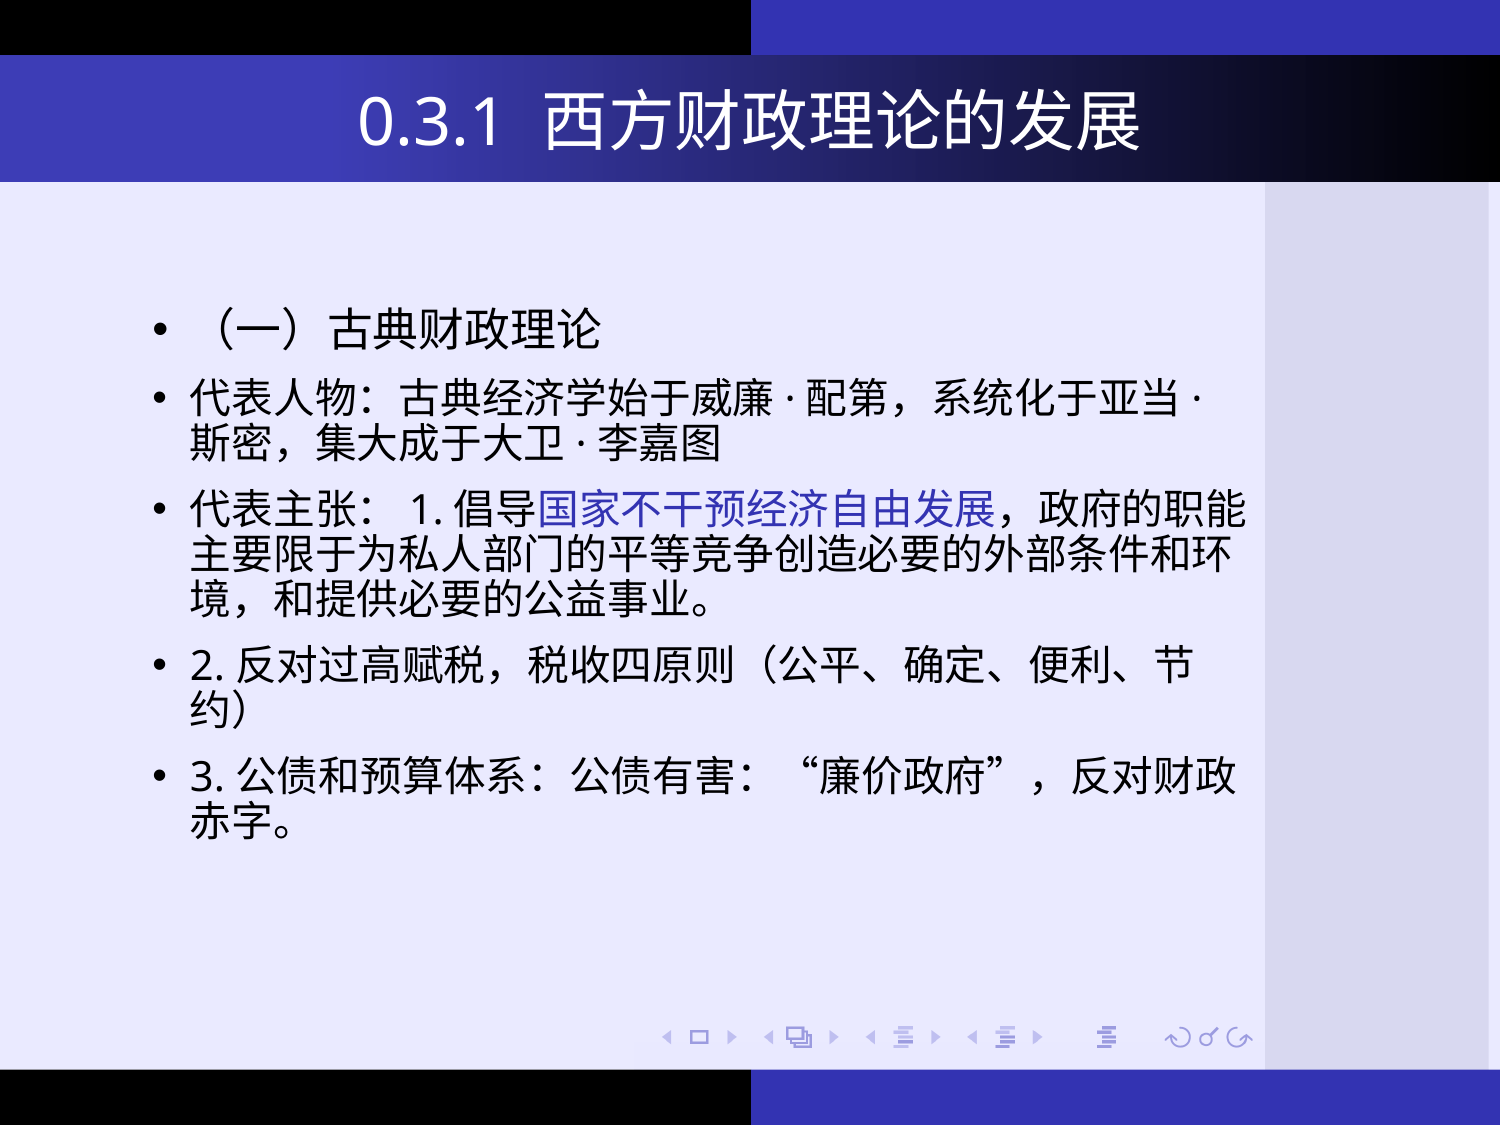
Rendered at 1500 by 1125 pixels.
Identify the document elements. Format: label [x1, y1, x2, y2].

text_box [0, 0, 1500, 1125]
